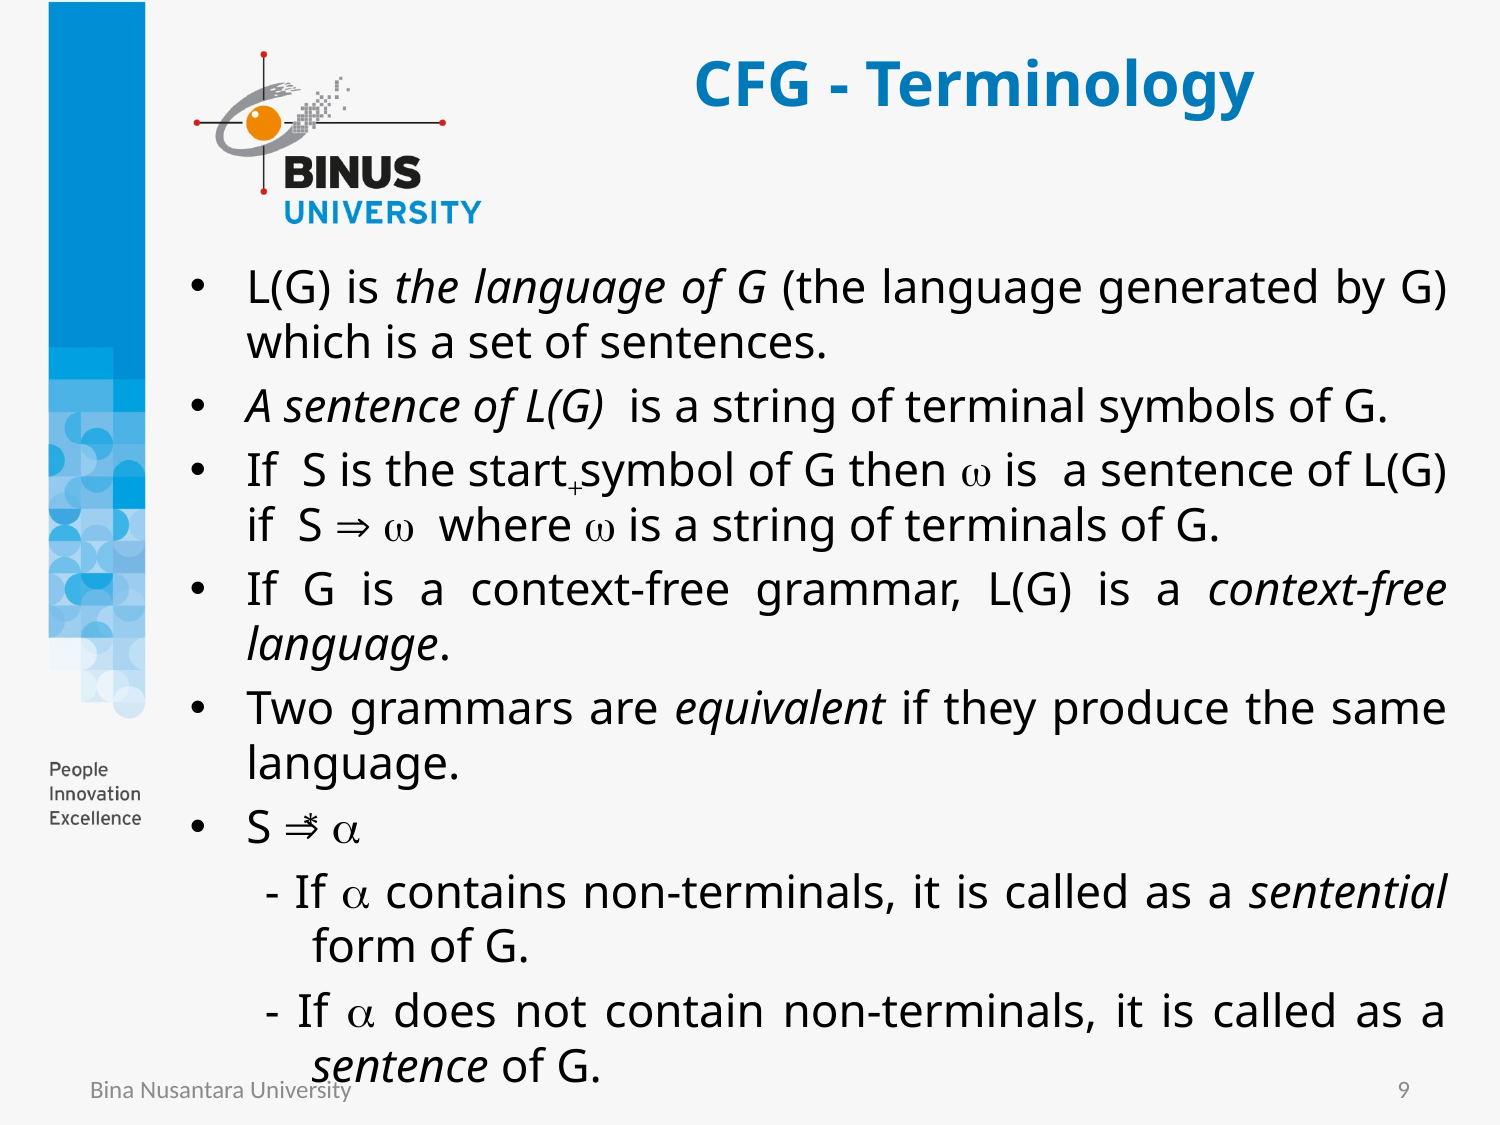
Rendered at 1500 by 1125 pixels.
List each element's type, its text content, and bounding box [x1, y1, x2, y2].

text_box + [552, 462, 599, 513]
picture [0, 0, 1500, 845]
title CFG - Terminology [474, 24, 1475, 138]
list L(G) is the language of G (the language generated by G) which is a set of sentences. A sentence of L(G) is a string of terminal symbols of G. If S is the start symbol of G then  is a sentence of L(G) if S   where  is a string of terminals of G. If G is a context-free grammar, L(G) is a context-free language. Two grammars are equivalent if they produce the same language. S   - If  contains non-terminals, it is called as a sentential form of G. - If  does not contain non-terminals, it is called as a sentence of G. [174, 249, 1463, 1063]
slide_number Bina Nusantara University [75, 1058, 425, 1119]
text_box * [287, 794, 335, 850]
slide_number 9 [1074, 1058, 1425, 1119]
